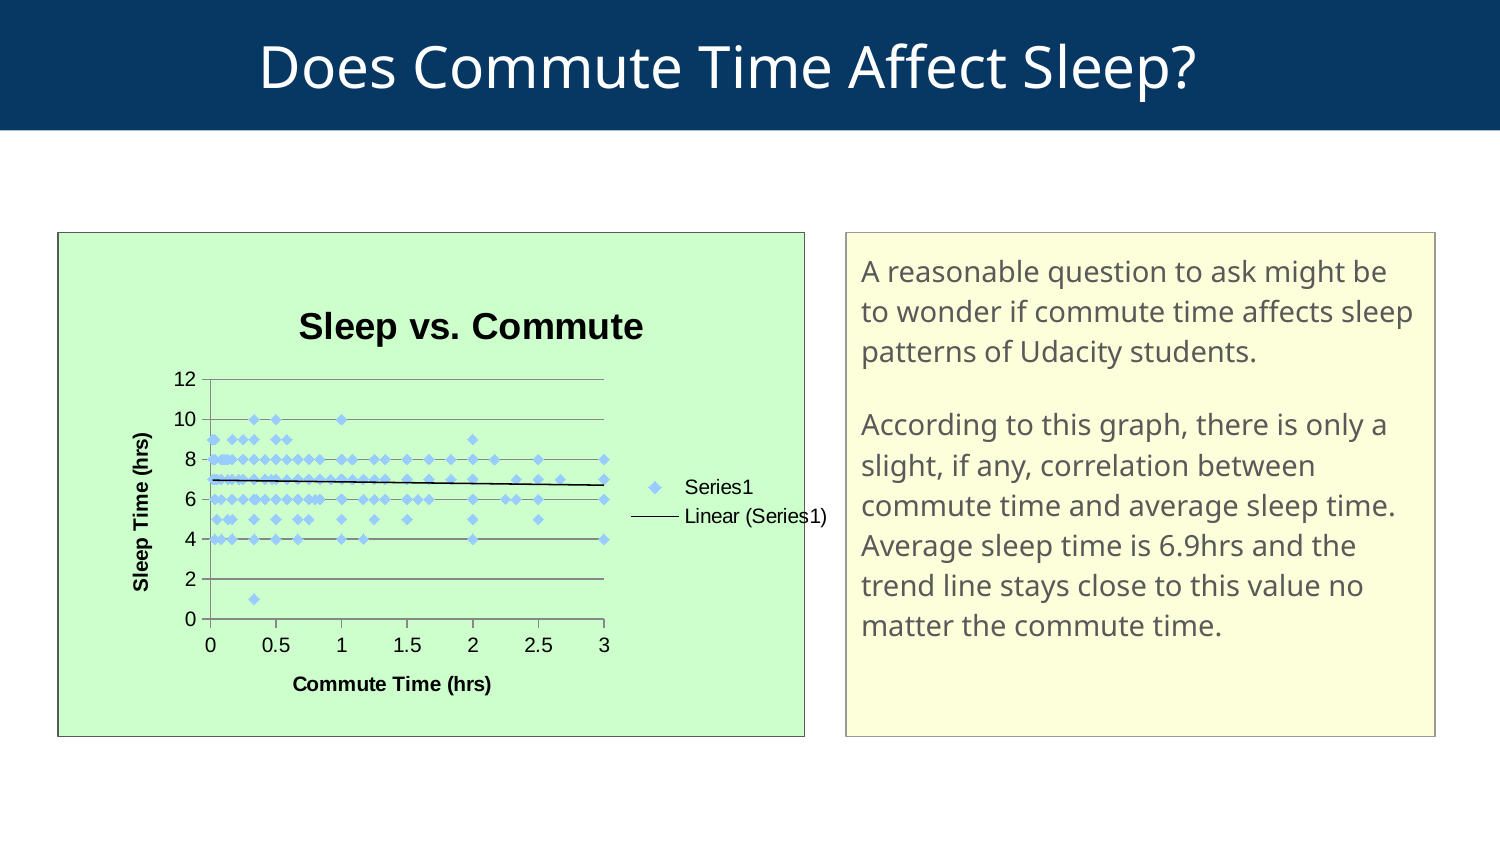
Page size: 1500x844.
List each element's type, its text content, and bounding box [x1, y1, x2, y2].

list A reasonable question to ask might be to wonder if commute time affects sleep patterns of Udacity students. According to this graph, there is only a slight, if any, correlation between commute time and average sleep time. Average sleep time is 6.9hrs and the trend line stays close to this value no matter the commute time. [846, 232, 1436, 737]
title Does Commute Time Affect Sleep? [0, 0, 1500, 131]
chart [95, 276, 847, 728]
text_box [58, 232, 805, 737]
